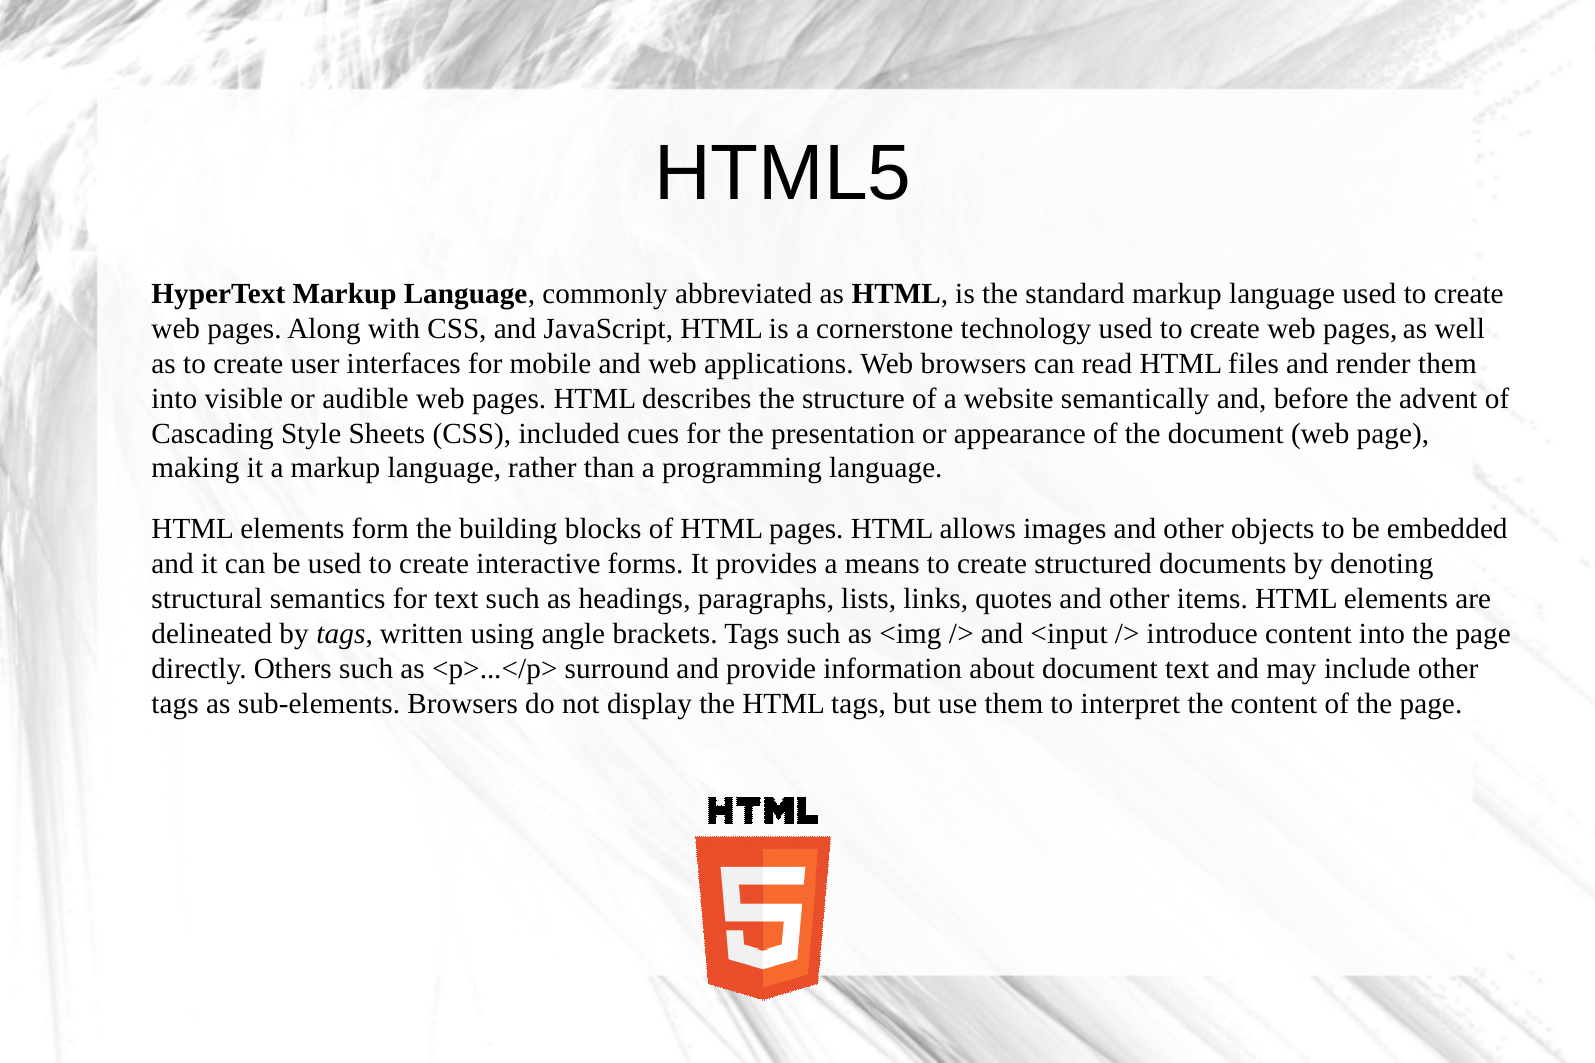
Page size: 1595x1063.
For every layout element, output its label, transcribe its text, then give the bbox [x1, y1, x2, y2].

title HTML5 [113, 96, 1453, 241]
picture [0, 0, 1595, 1063]
list HyperText Markup Language, commonly abbreviated as HTML, is the standard markup language used to create web pages. Along with CSS, and JavaScript, HTML is a cornerstone technology used to create web pages, as well as to create user interfaces for mobile and web applications. Web browsers can read HTML files and render them into visible or audible web pages. HTML describes the structure of a website semantically and, before the advent of Cascading Style Sheets (CSS), included cues for the presentation or appearance of the document (web page), making it a markup language, rather than a programming language. HTML elements form the building blocks of HTML pages. HTML allows images and other objects to be embedded and it can be used to create interactive forms. It provides a means to create structured documents by denoting structural semantics for text such as headings, paragraphs, lists, links, quotes and other items. HTML elements are delineated by tags, written using angle brackets. Tags such as <img /> and <input /> introduce content into the page directly. Others such as <p>...</p> surround and provide information about document text and may include other tags as sub-elements. Browsers do not display the HTML tags, but use them to interpret the content of the page. [113, 274, 1515, 810]
